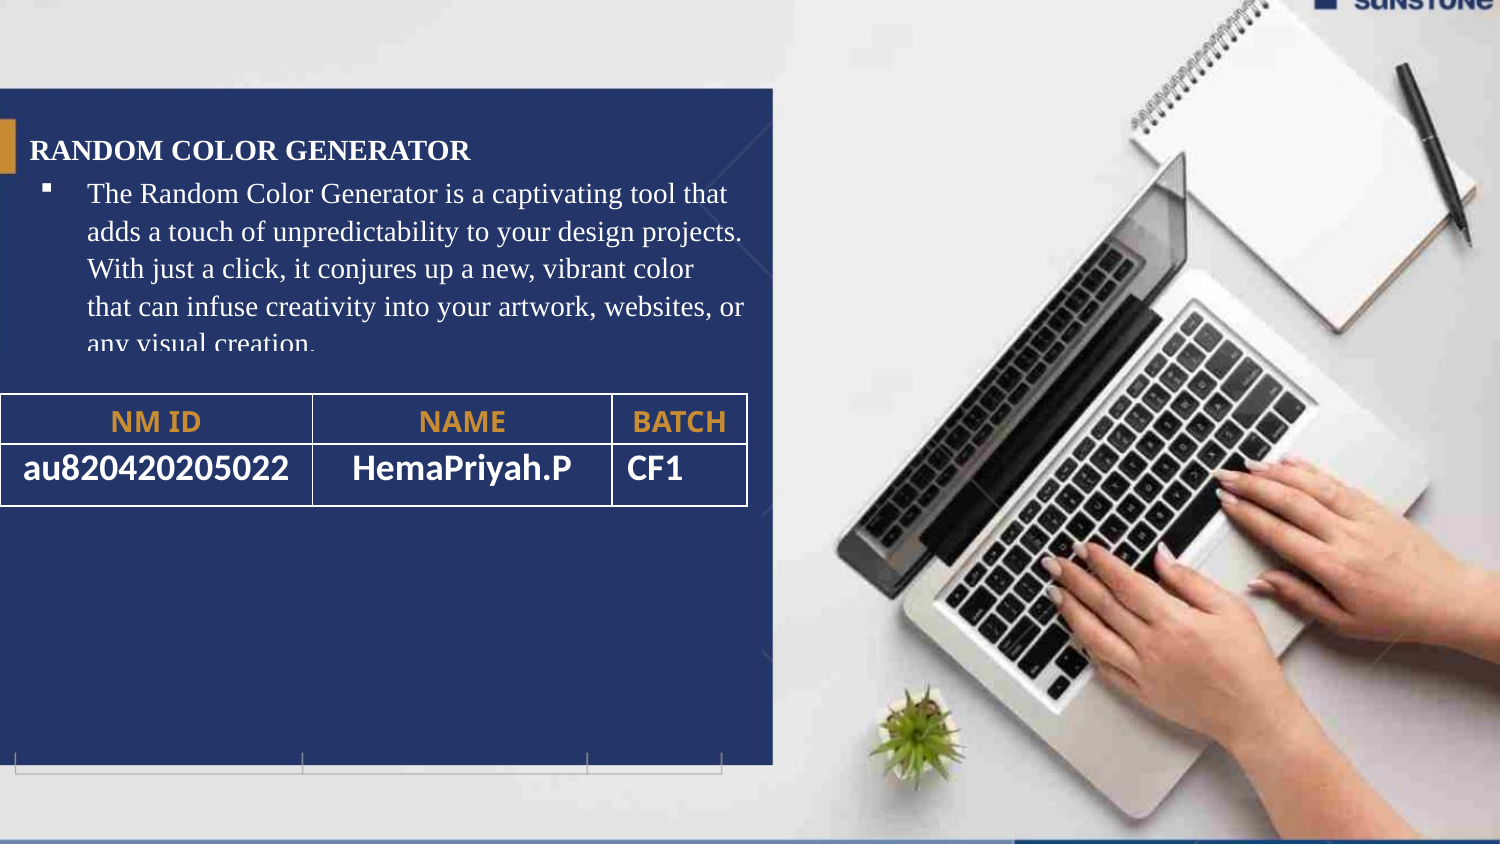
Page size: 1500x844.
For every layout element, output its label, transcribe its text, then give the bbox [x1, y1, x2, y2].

text_box [0, 349, 764, 755]
text_box [0, 0, 1500, 844]
text_box RANDOM COLOR GENERATOR [14, 100, 913, 219]
table_cell CF1 [613, 445, 746, 505]
table_cell au820420205022 [1, 445, 312, 505]
text_box The Random Color Generator is a captivating tool that adds a touch of unpredictability to your design projects. With just a click, it conjures up a new, vibrant color that can infuse creativity into your artwork, websites, or any visual creation. [40, 219, 746, 349]
table_header BATCH [613, 395, 746, 443]
table_header NAME [313, 395, 611, 443]
table_header NM ID [1, 395, 312, 443]
table_cell HemaPriyah.P [313, 445, 611, 505]
